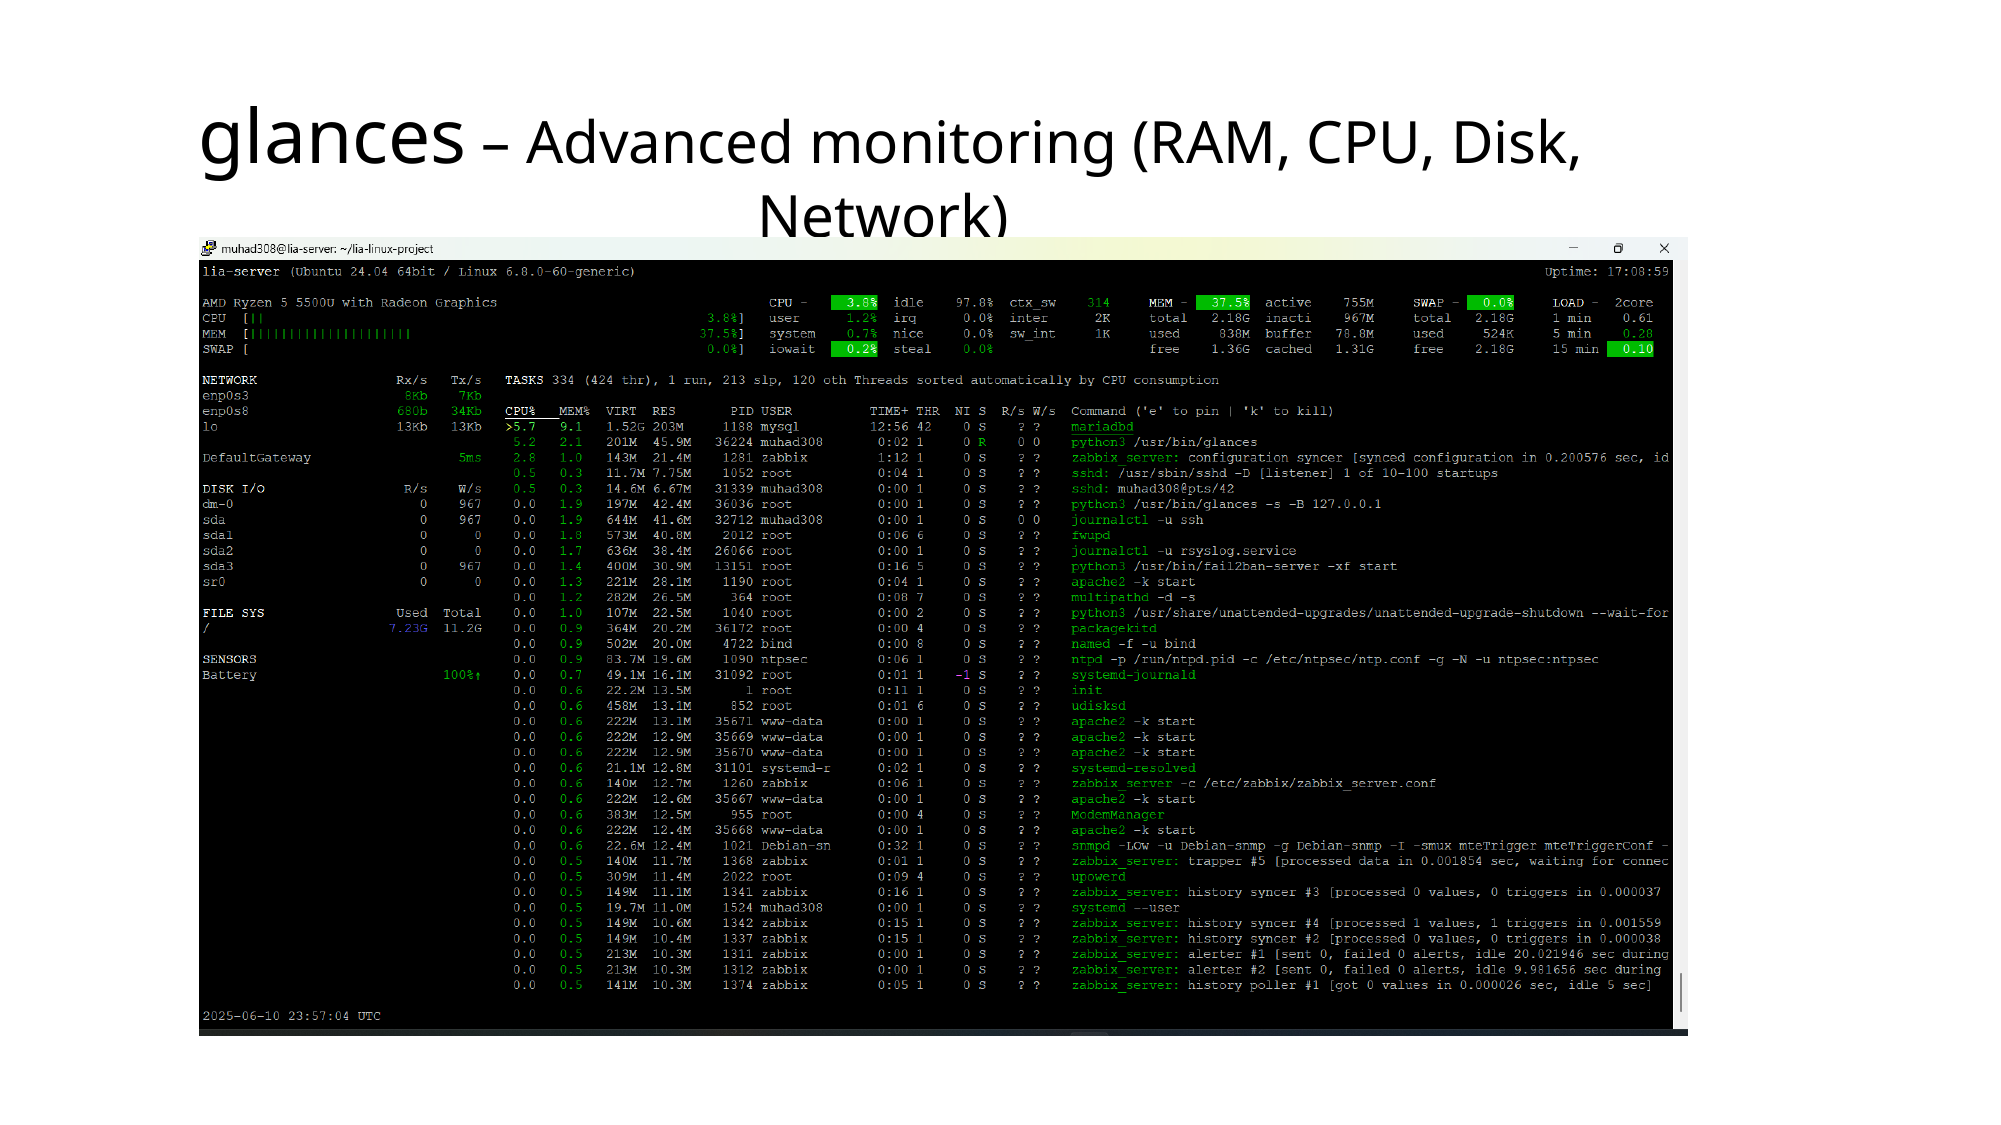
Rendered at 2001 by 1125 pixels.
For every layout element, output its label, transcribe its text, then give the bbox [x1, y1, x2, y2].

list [199, 236, 1689, 1037]
title glances – Advanced monitoring (RAM, CPU, Disk, Network) [137, 67, 1645, 271]
